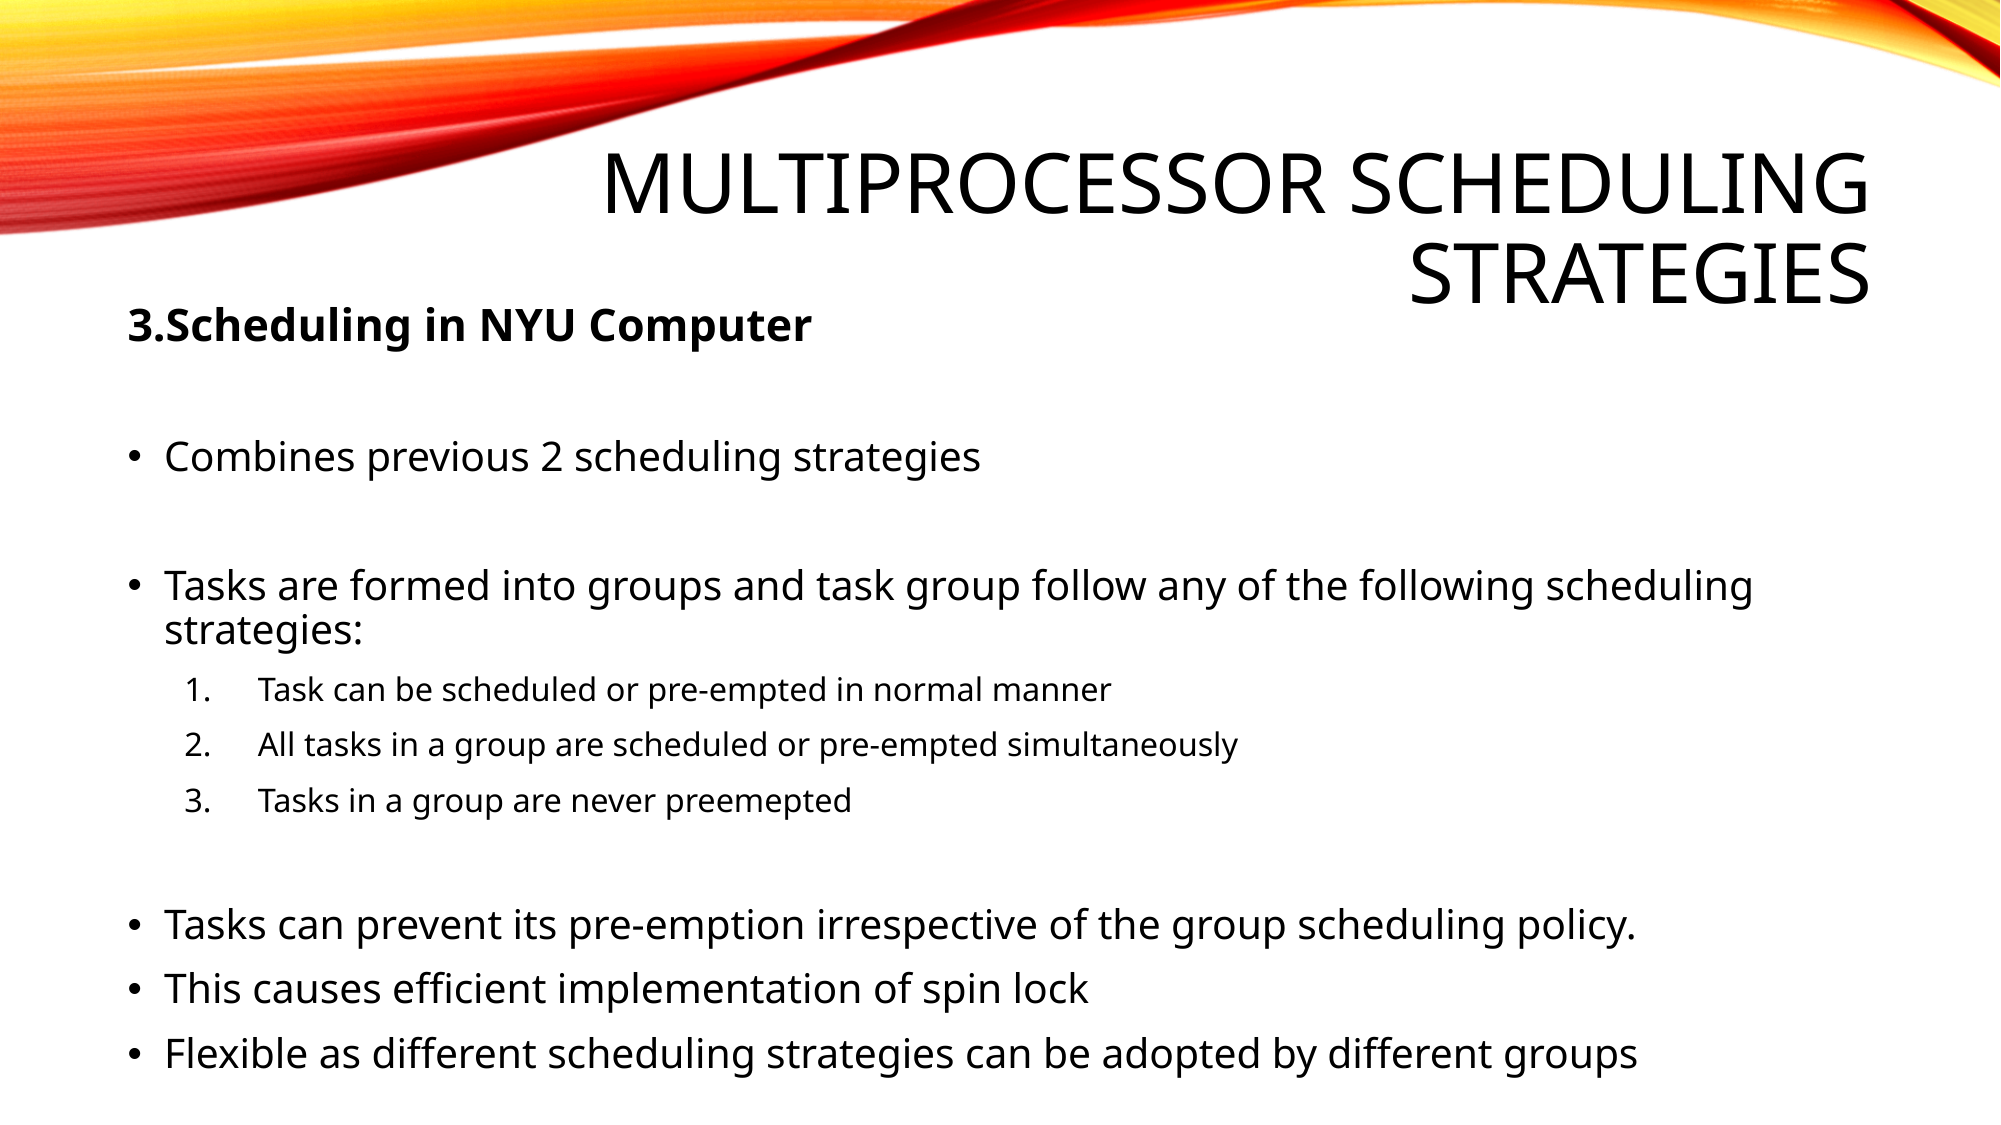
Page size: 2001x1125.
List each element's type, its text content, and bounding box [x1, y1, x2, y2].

list 3.Scheduling in NYU Computer Combines previous 2 scheduling strategies Tasks are formed into groups and task group follow any of the following scheduling strategies: Task can be scheduled or pre-empted in normal manner All tasks in a group are scheduled or pre-empted simultaneously Tasks in a group are never preemepted Tasks can prevent its pre-emption irrespective of the group scheduling policy. This causes efficient implementation of spin lock Flexible as different scheduling strategies can be adopted by different groups [112, 295, 1888, 1092]
picture [0, 0, 2000, 237]
title Multiprocessor Scheduling Strategies [474, 125, 1888, 295]
